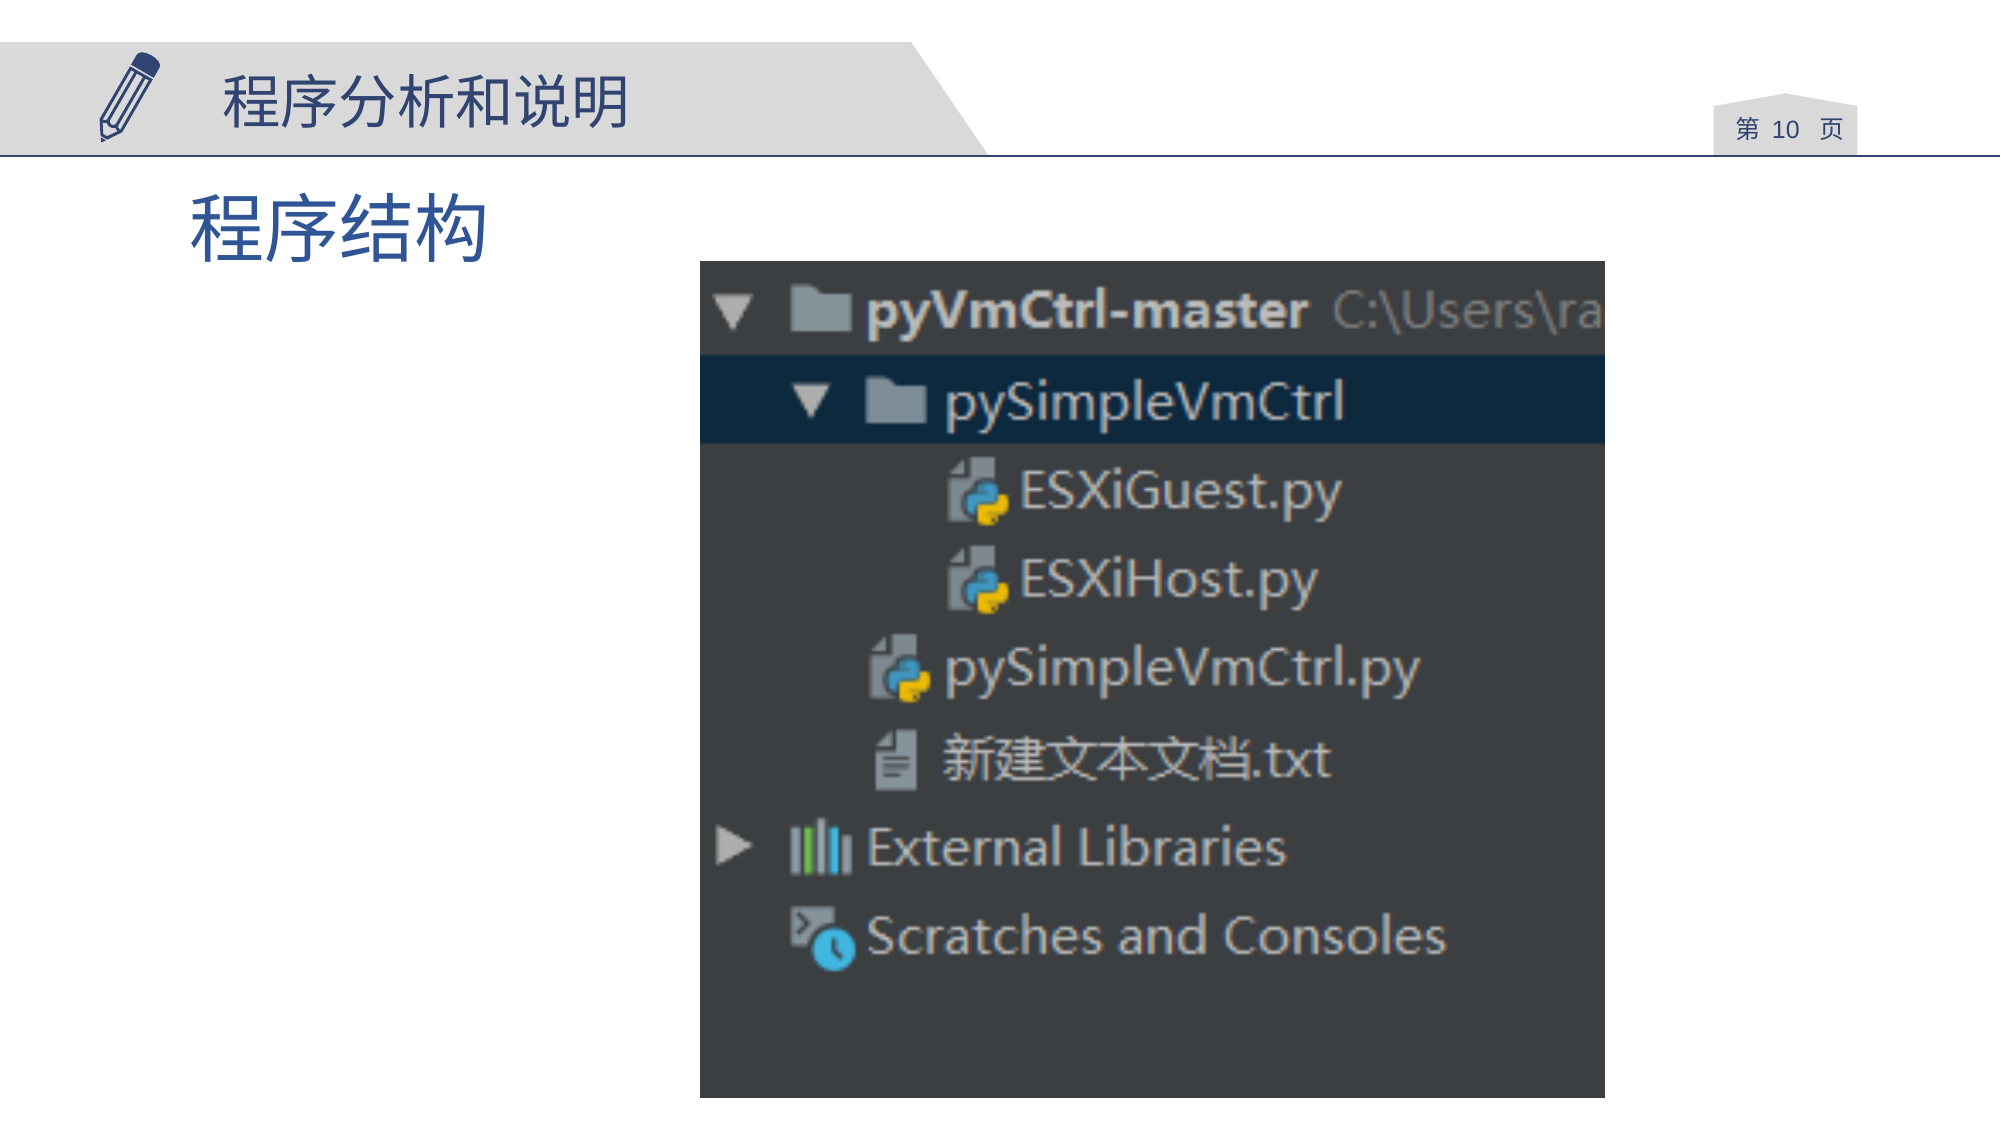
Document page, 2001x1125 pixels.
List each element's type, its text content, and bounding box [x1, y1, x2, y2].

picture [700, 261, 1605, 1098]
text_box 第 10 页 [1722, 107, 1858, 154]
text_box 程序结构 [174, 173, 520, 279]
text_box 程序分析和说明 [207, 57, 646, 143]
text_box [0, 42, 989, 155]
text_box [99, 46, 164, 143]
text_box [1713, 93, 1858, 155]
